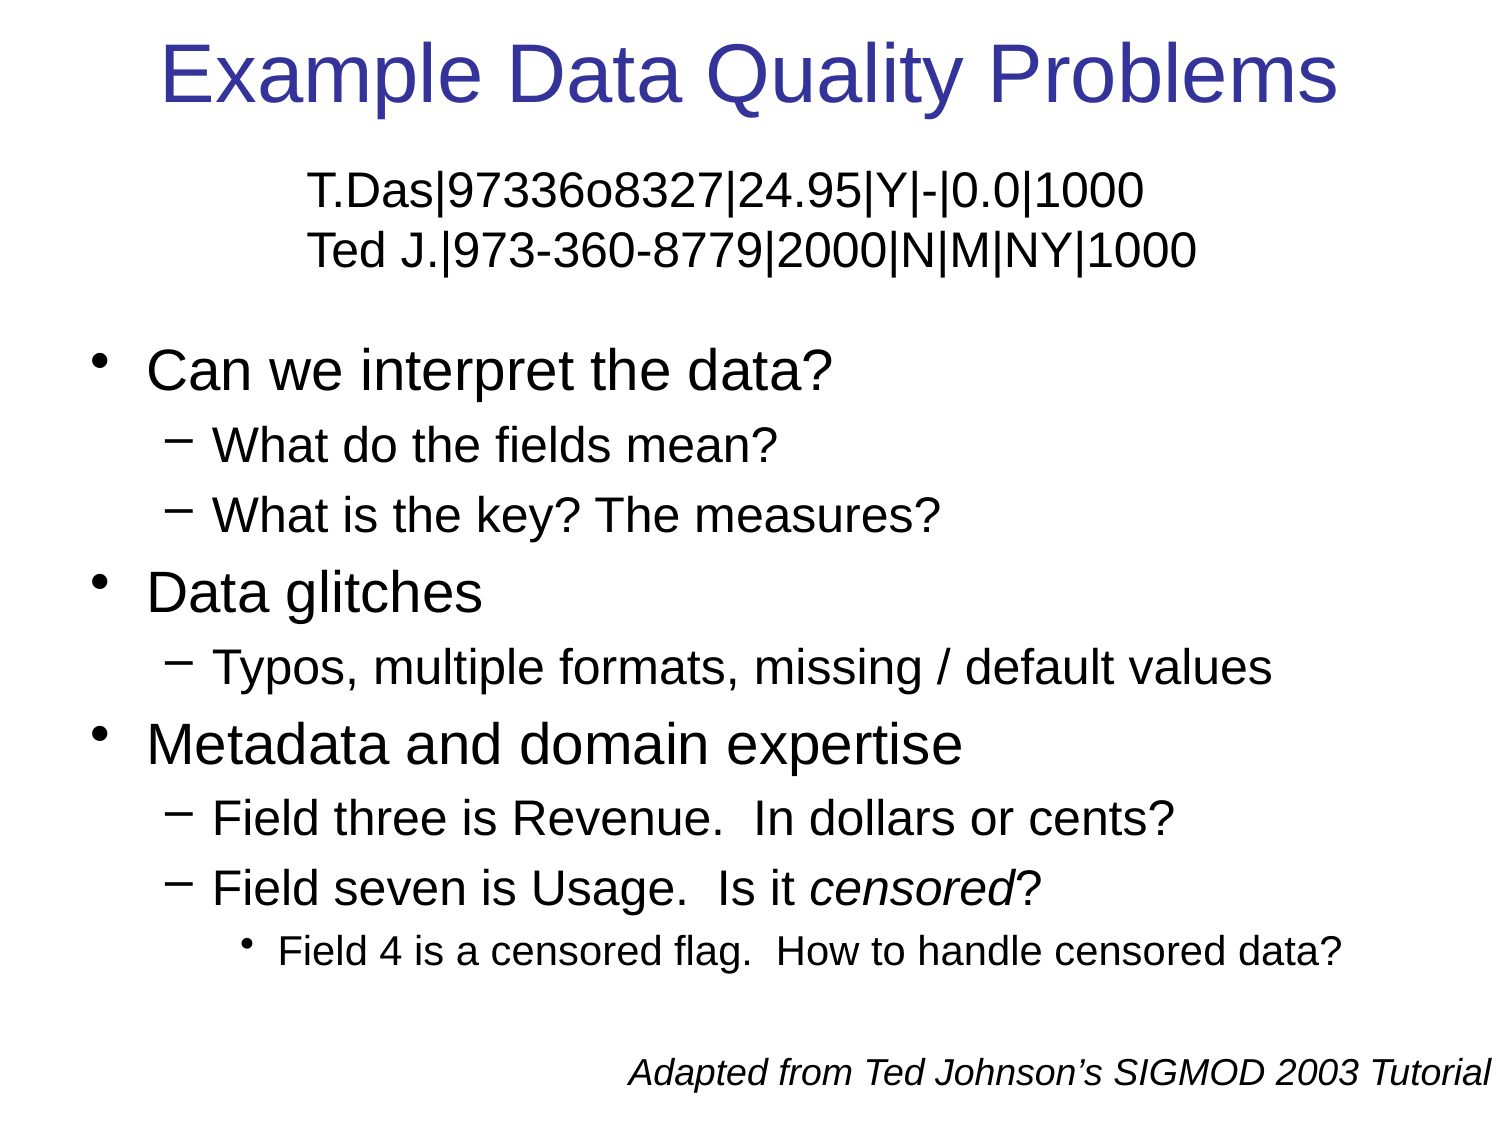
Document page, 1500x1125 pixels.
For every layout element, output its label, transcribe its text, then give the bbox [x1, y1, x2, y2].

text_box T.Das|97336o8327|24.95|Y|-|0.0|1000 Ted J.|973-360-8779|2000|N|M|NY|1000 [291, 149, 1213, 285]
title Example Data Quality Problems [75, 0, 1425, 138]
list Can we interpret the data? What do the fields mean? What is the key? The measures? Data glitches Typos, multiple formats, missing / default values Metadata and domain expertise Field three is Revenue. In dollars or cents? Field seven is Usage. Is it censored? Field 4 is a censored flag. How to handle censored data? [75, 324, 1425, 1005]
text_box Adapted from Ted Johnson’s SIGMOD 2003 Tutorial [613, 1040, 1500, 1100]
